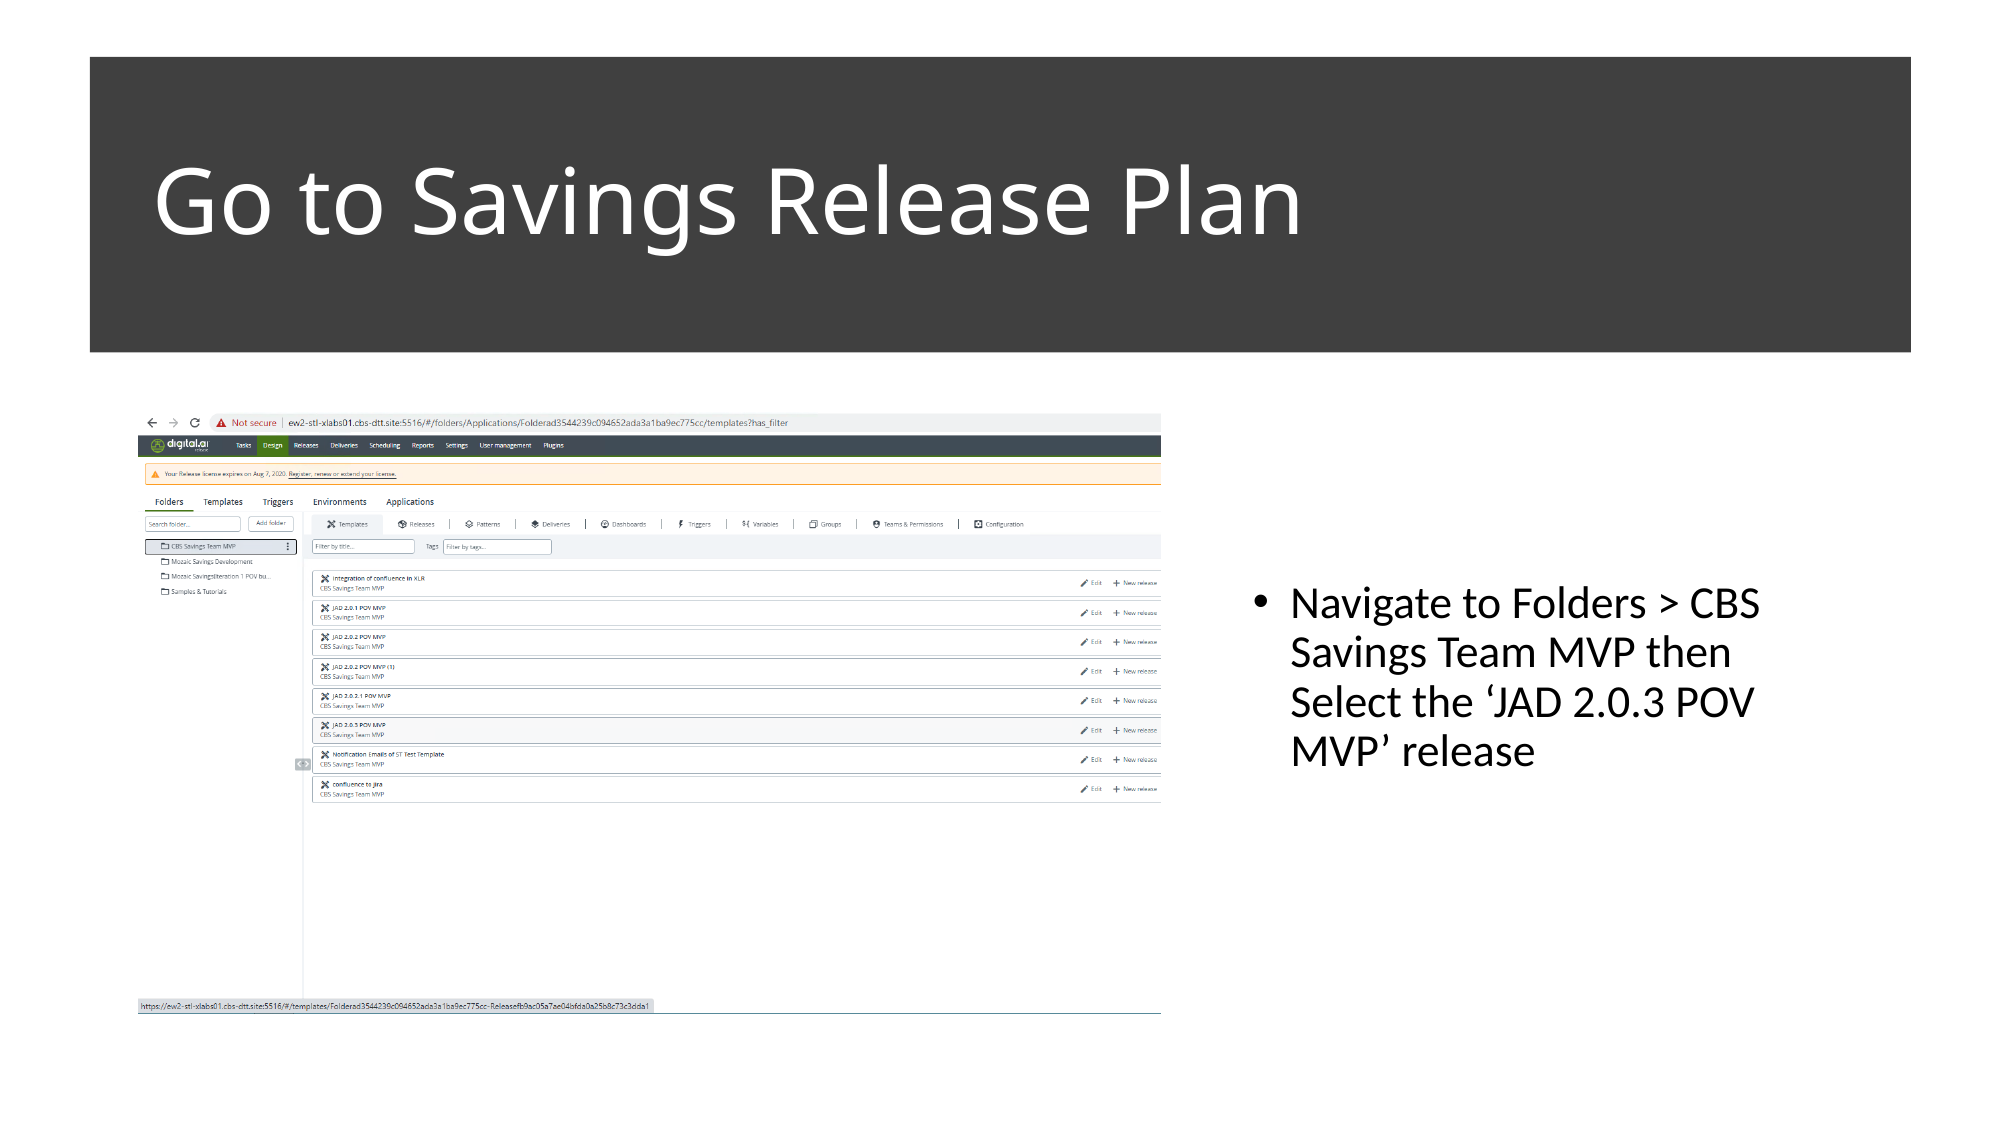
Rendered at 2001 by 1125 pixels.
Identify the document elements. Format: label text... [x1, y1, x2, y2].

title Go to Savings Release Plan [137, 96, 1863, 314]
list Navigate to Folders > CBS Savings Team MVP then Select the ‘JAD 2.0.3 POV MVP’ release [1237, 412, 1862, 1014]
text_box [89, 56, 1912, 353]
picture [137, 412, 1161, 1014]
